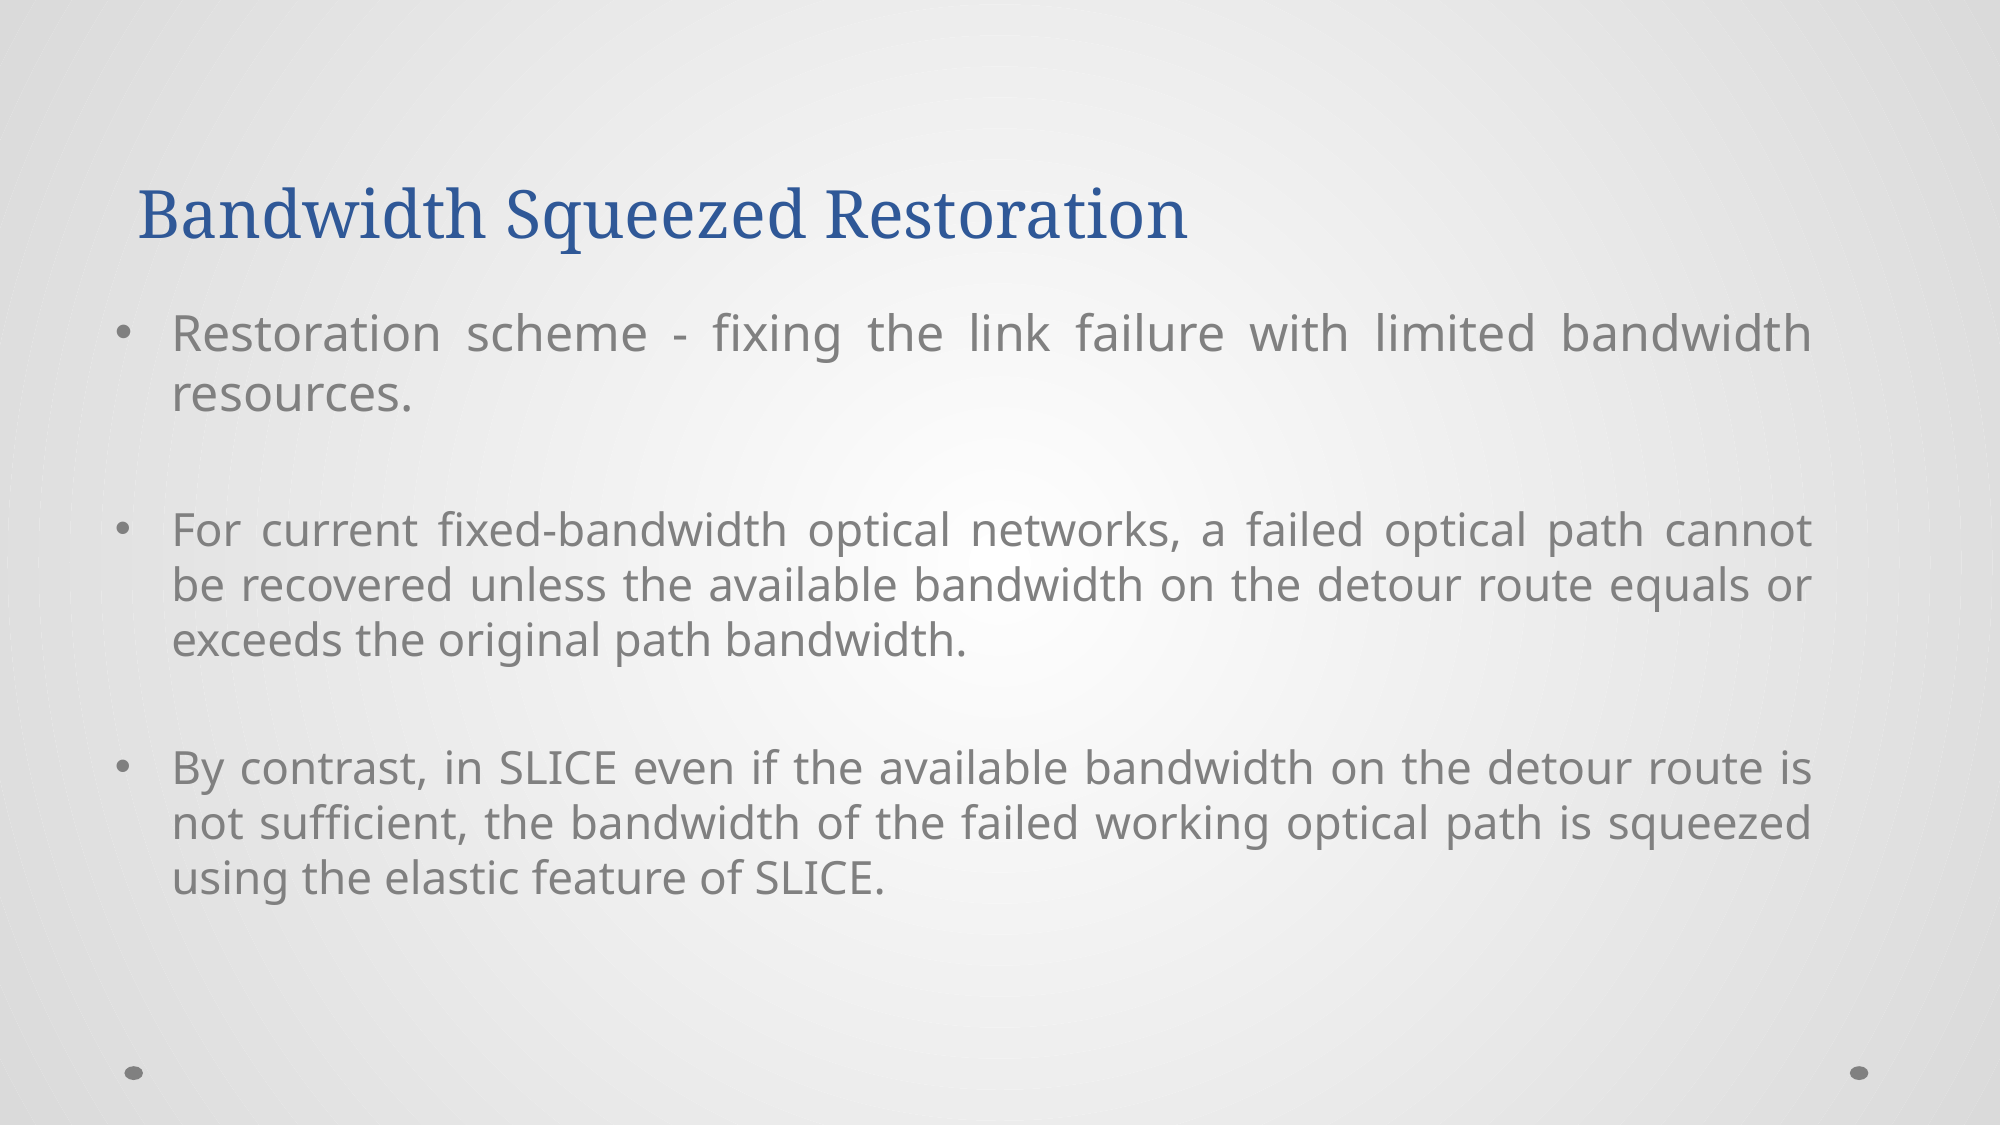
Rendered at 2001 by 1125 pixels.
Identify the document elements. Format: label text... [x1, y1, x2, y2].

title Bandwidth Squeezed Restoration [122, 114, 1308, 223]
list Restoration scheme - fixing the link failure with limited bandwidth resources. For current fixed-bandwidth optical networks, a failed optical path cannot be recovered unless the available bandwidth on the detour route equals or exceeds the original path bandwidth. By contrast, in SLICE even if the available bandwidth on the detour route is not sufficient, the bandwidth of the failed working optical path is squeezed using the elastic feature of SLICE. [99, 223, 1830, 1005]
